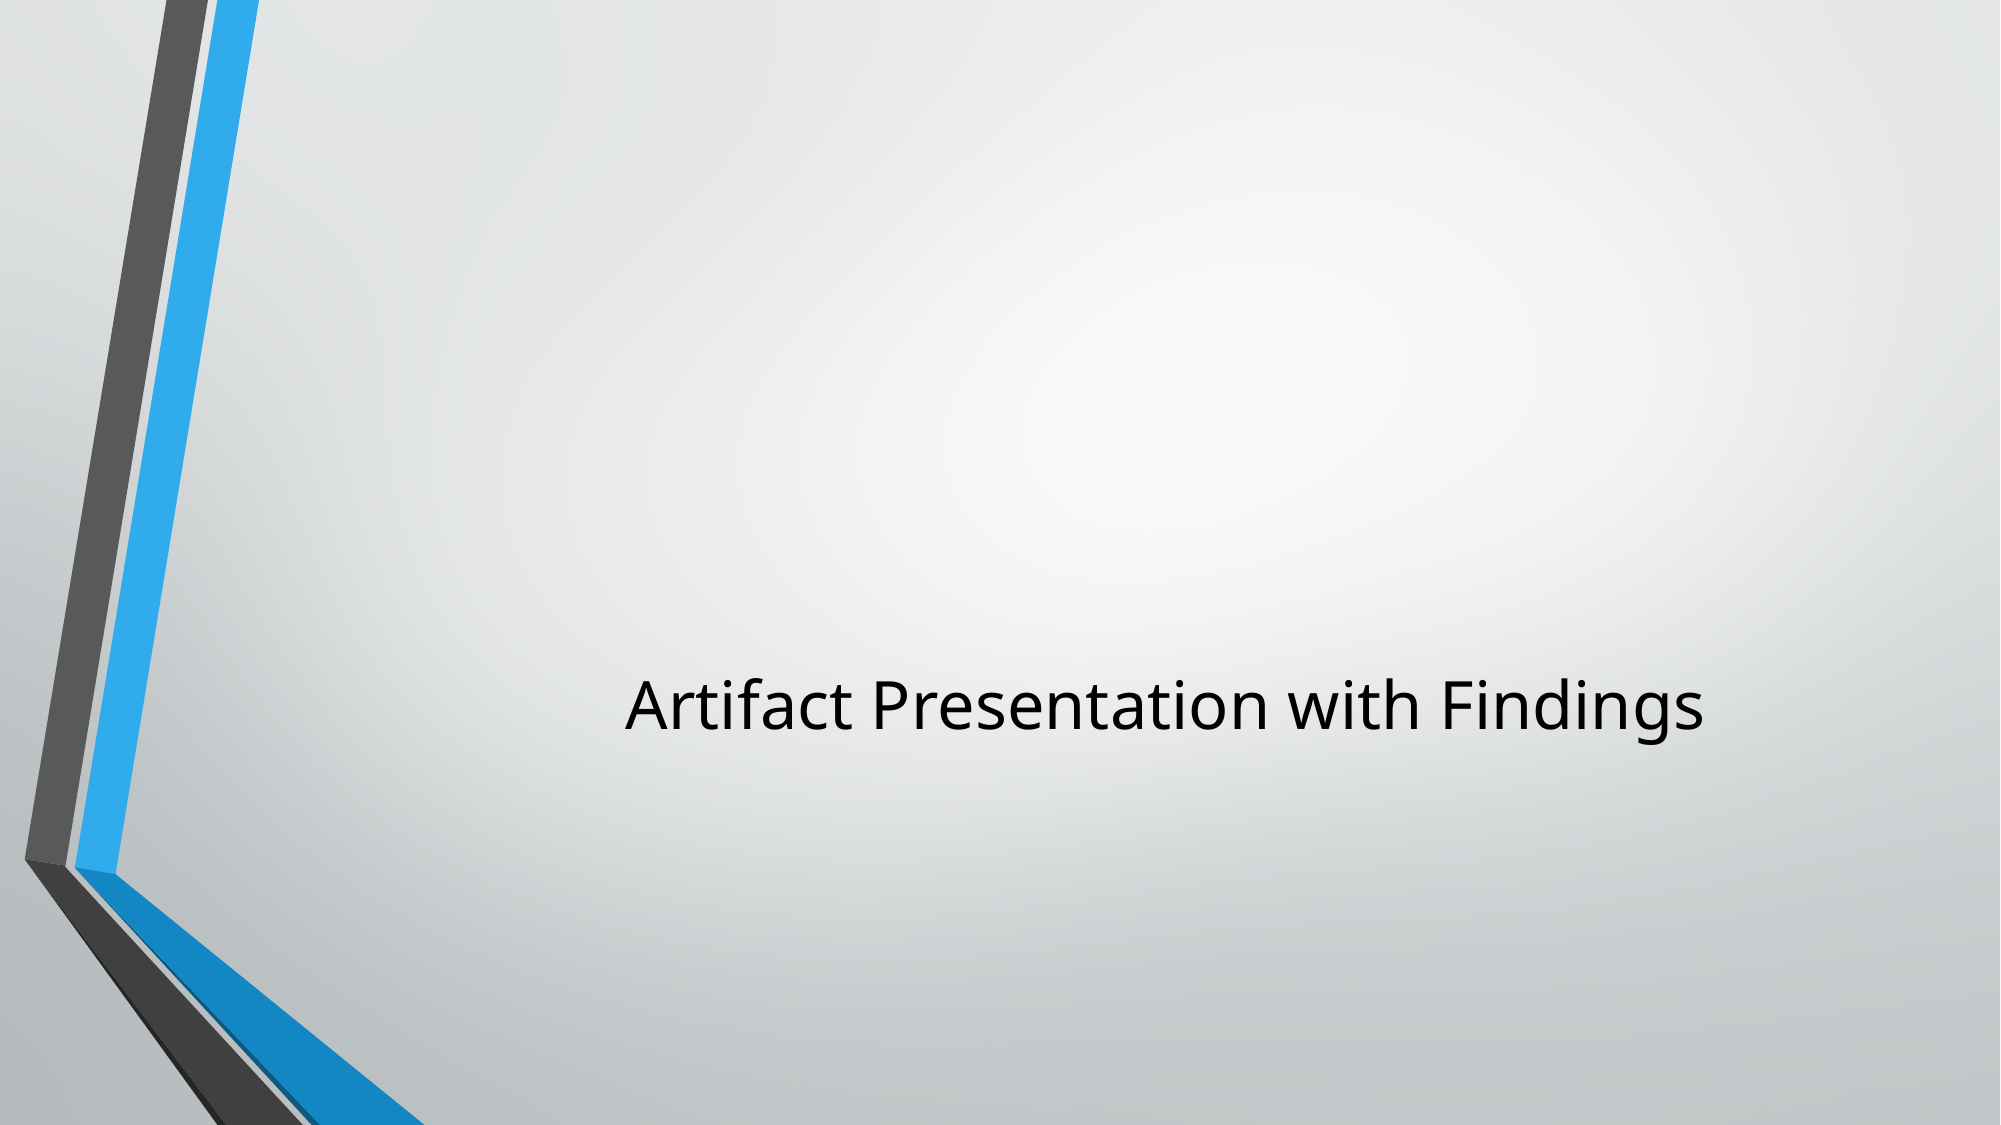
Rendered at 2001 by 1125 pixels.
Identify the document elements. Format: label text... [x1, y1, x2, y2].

title Artifact Presentation with Findings [610, 598, 1963, 750]
